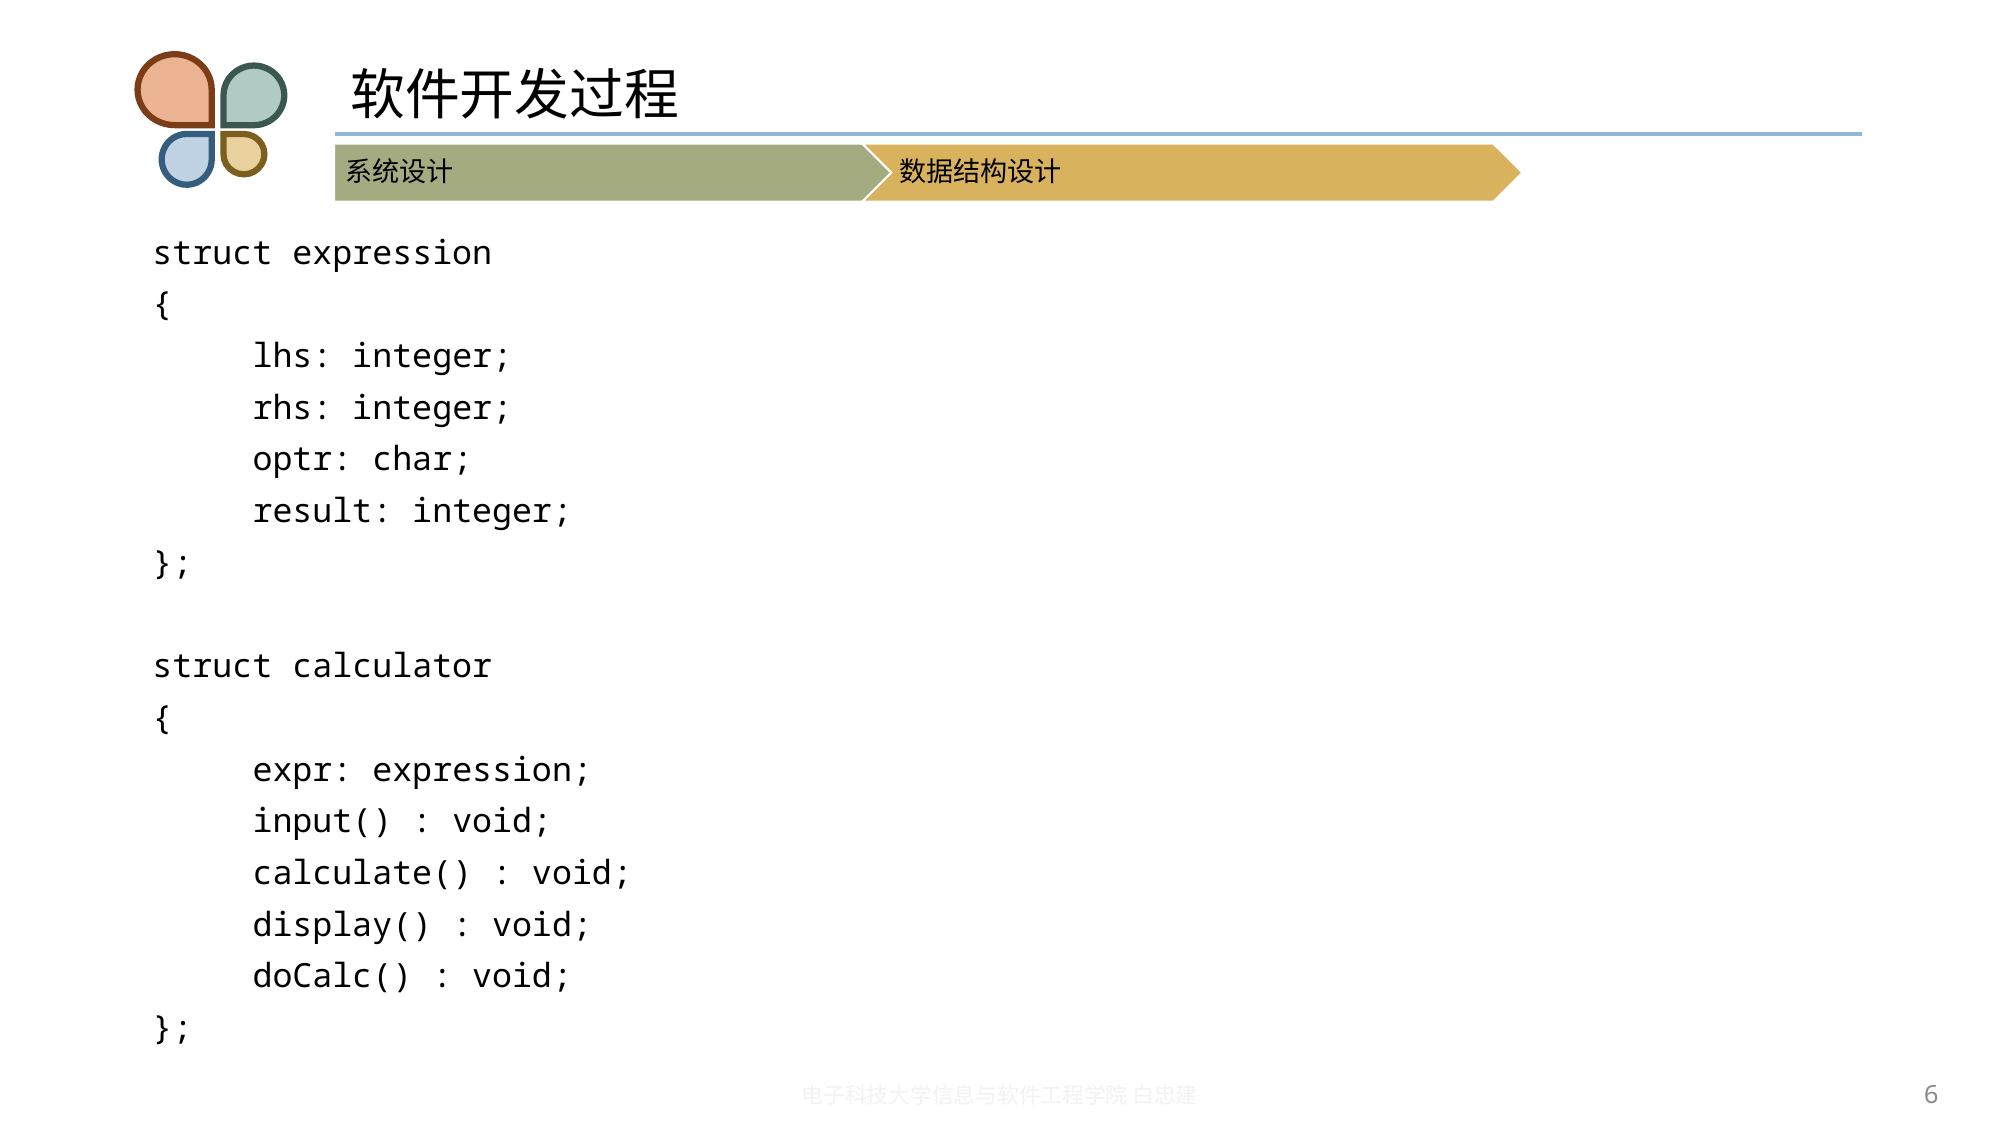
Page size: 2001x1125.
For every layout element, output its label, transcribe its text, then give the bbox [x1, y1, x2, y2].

list struct expression { lhs: integer; rhs: integer; optr: char; result: integer; }; struct calculator { expr: expression; input() : void; calculate() : void; display() : void; doCalc() : void; }; [137, 223, 1863, 1066]
title 软件开发过程 [335, 59, 1863, 134]
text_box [333, 143, 1524, 202]
slide_number 6 [1862, 1065, 2000, 1125]
